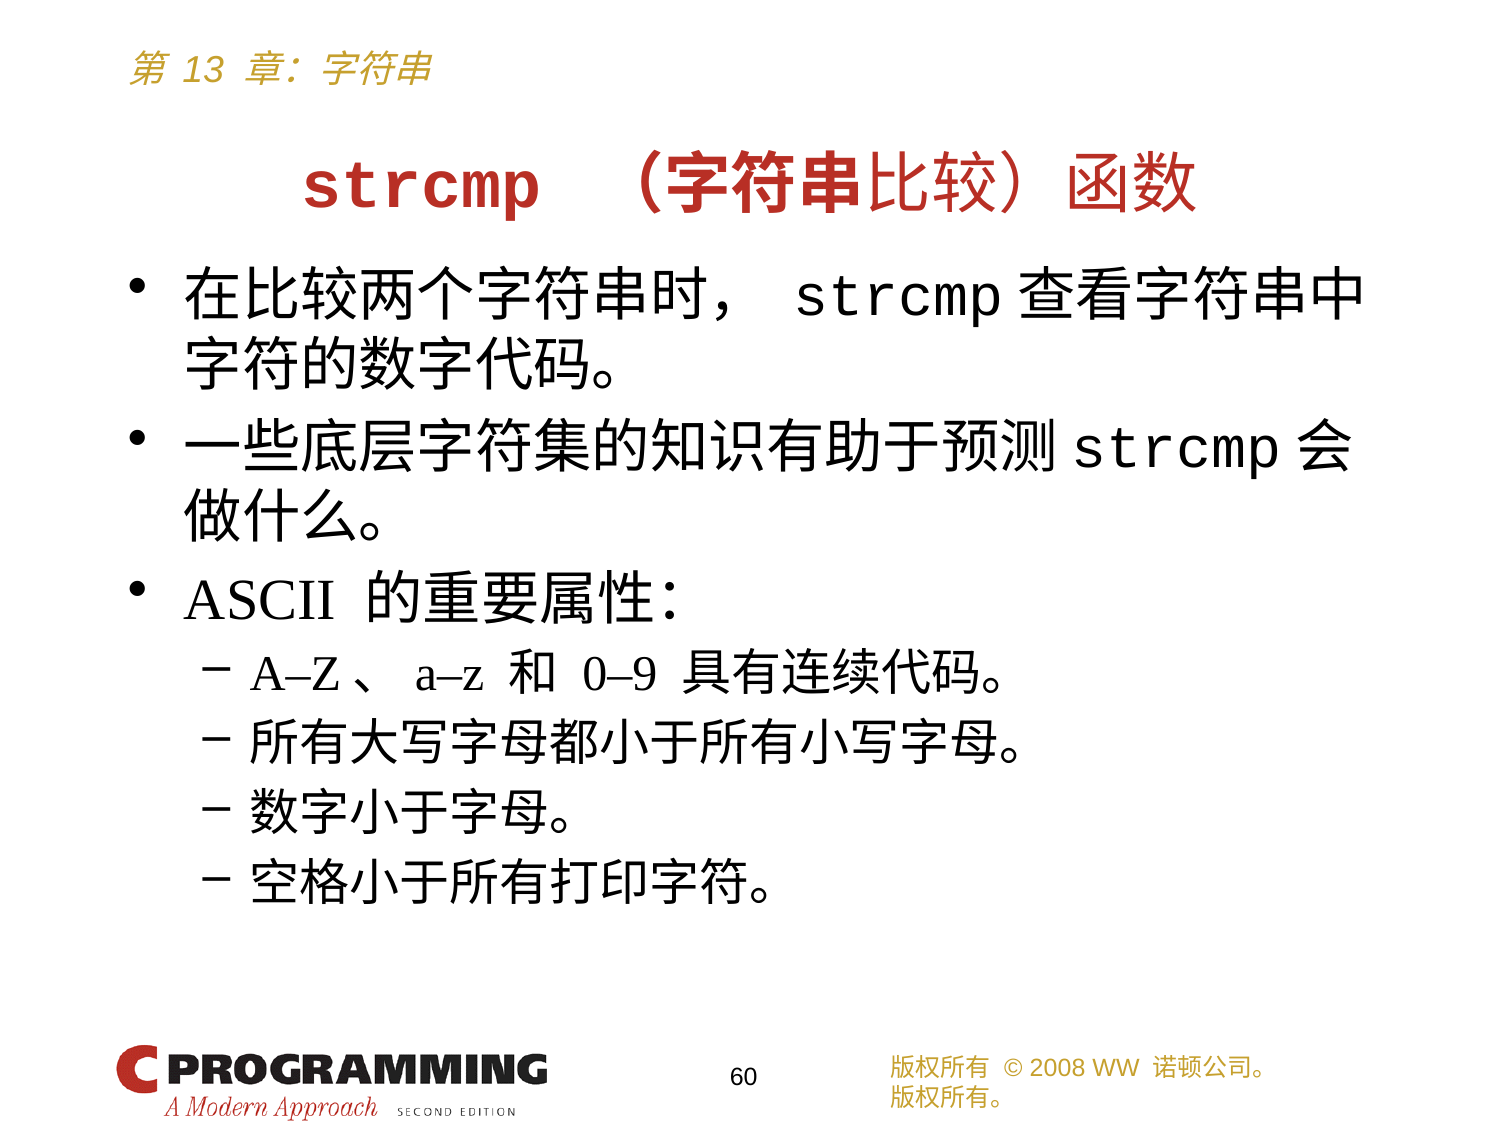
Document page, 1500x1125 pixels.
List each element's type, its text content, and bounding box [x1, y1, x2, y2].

slide_number 60 [687, 1049, 801, 1101]
list 在比较两个字符串时， strcmp查看字符串中字符的数字代码。 一些底层字符集的知识有助于预测strcmp会做什么。 ASCII 的重要属性： A–Z、a–z 和 0–9 具有连续代码。 所有大写字母都小于所有小写字母。 数字小于字母。 空格小于所有打印字符。 [112, 249, 1388, 1038]
title strcmp （字符串比较）函数 [99, 125, 1400, 238]
footer 版权所有 © 2008 WW 诺顿公司。 版权所有。 [874, 1043, 1388, 1119]
picture [112, 1041, 550, 1123]
